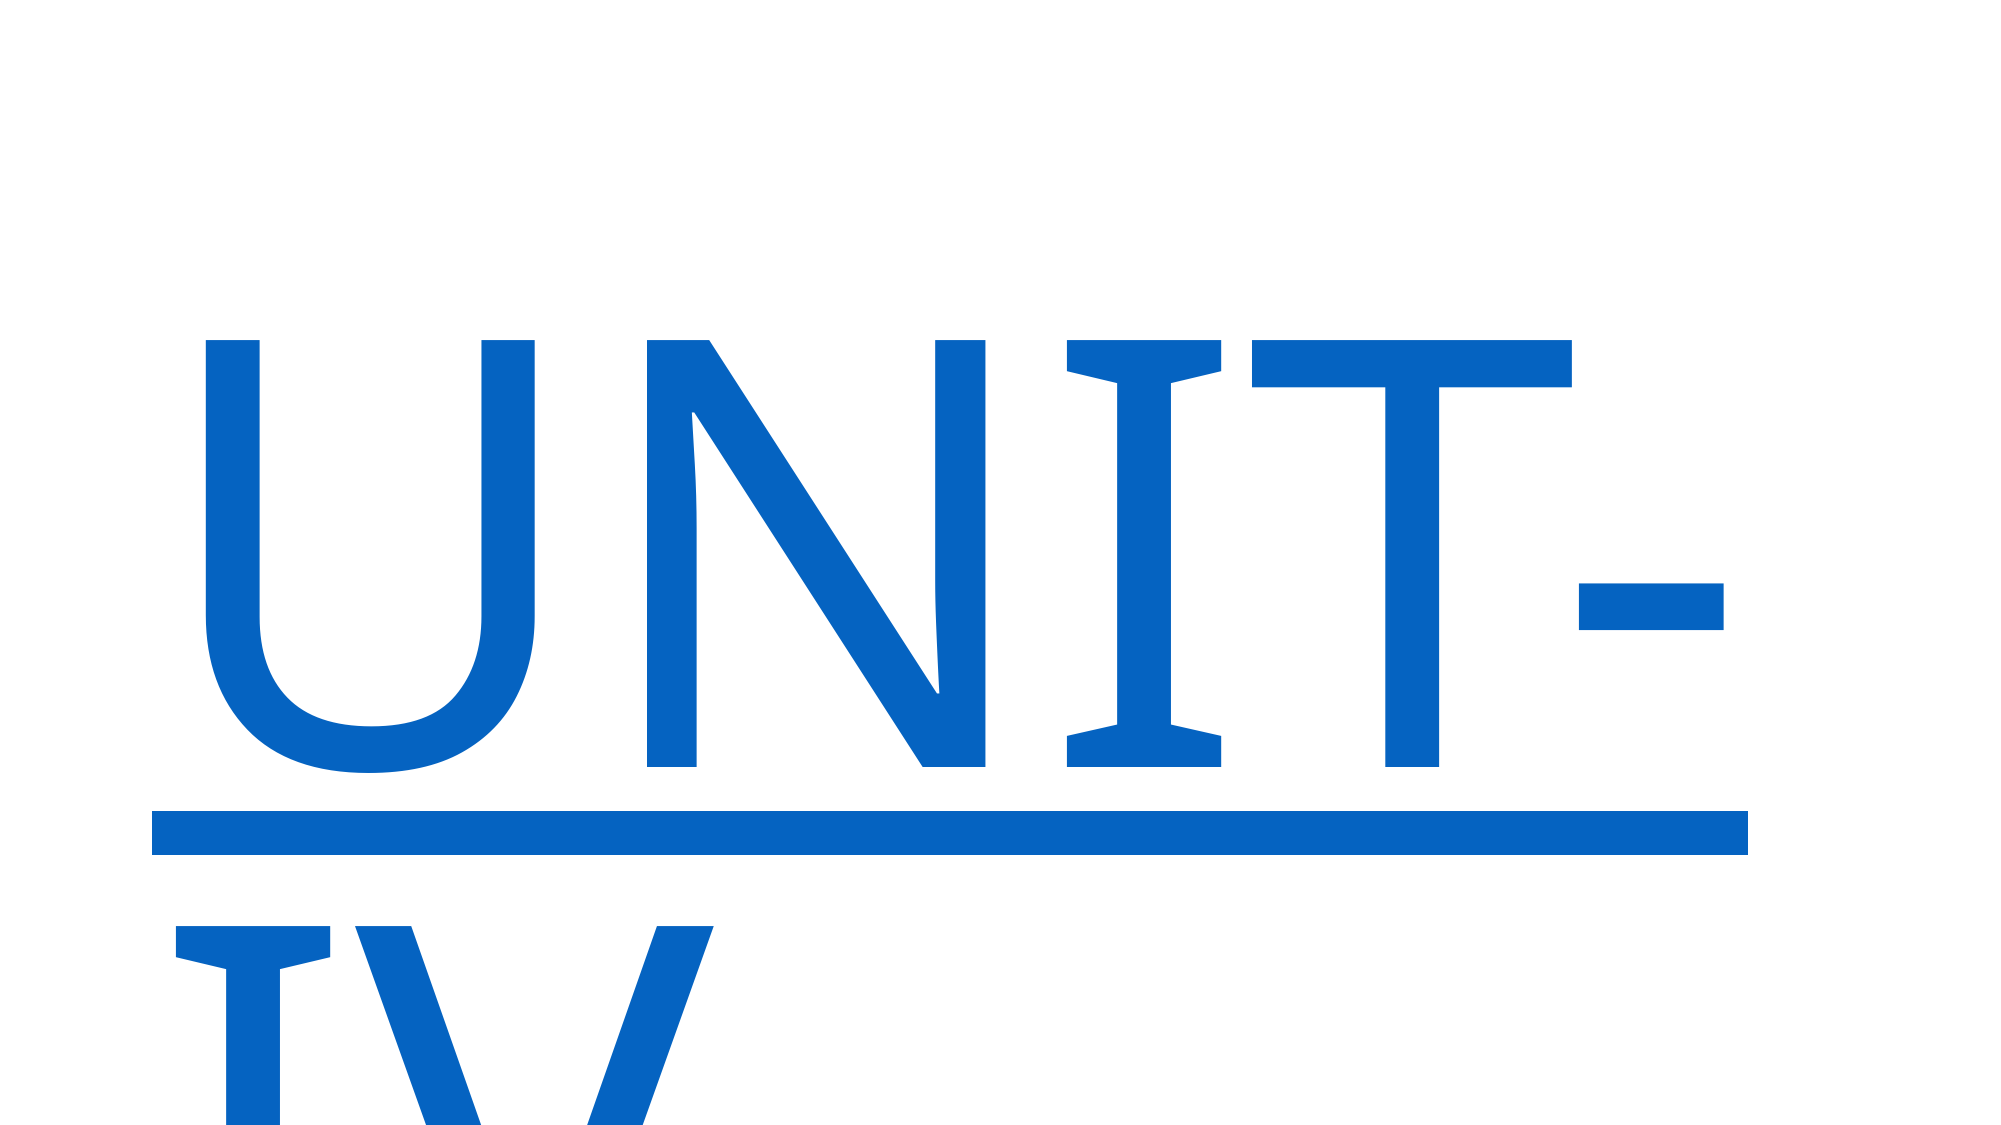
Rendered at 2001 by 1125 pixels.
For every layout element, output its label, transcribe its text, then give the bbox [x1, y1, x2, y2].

title UNIT-IV [137, 59, 1863, 1036]
